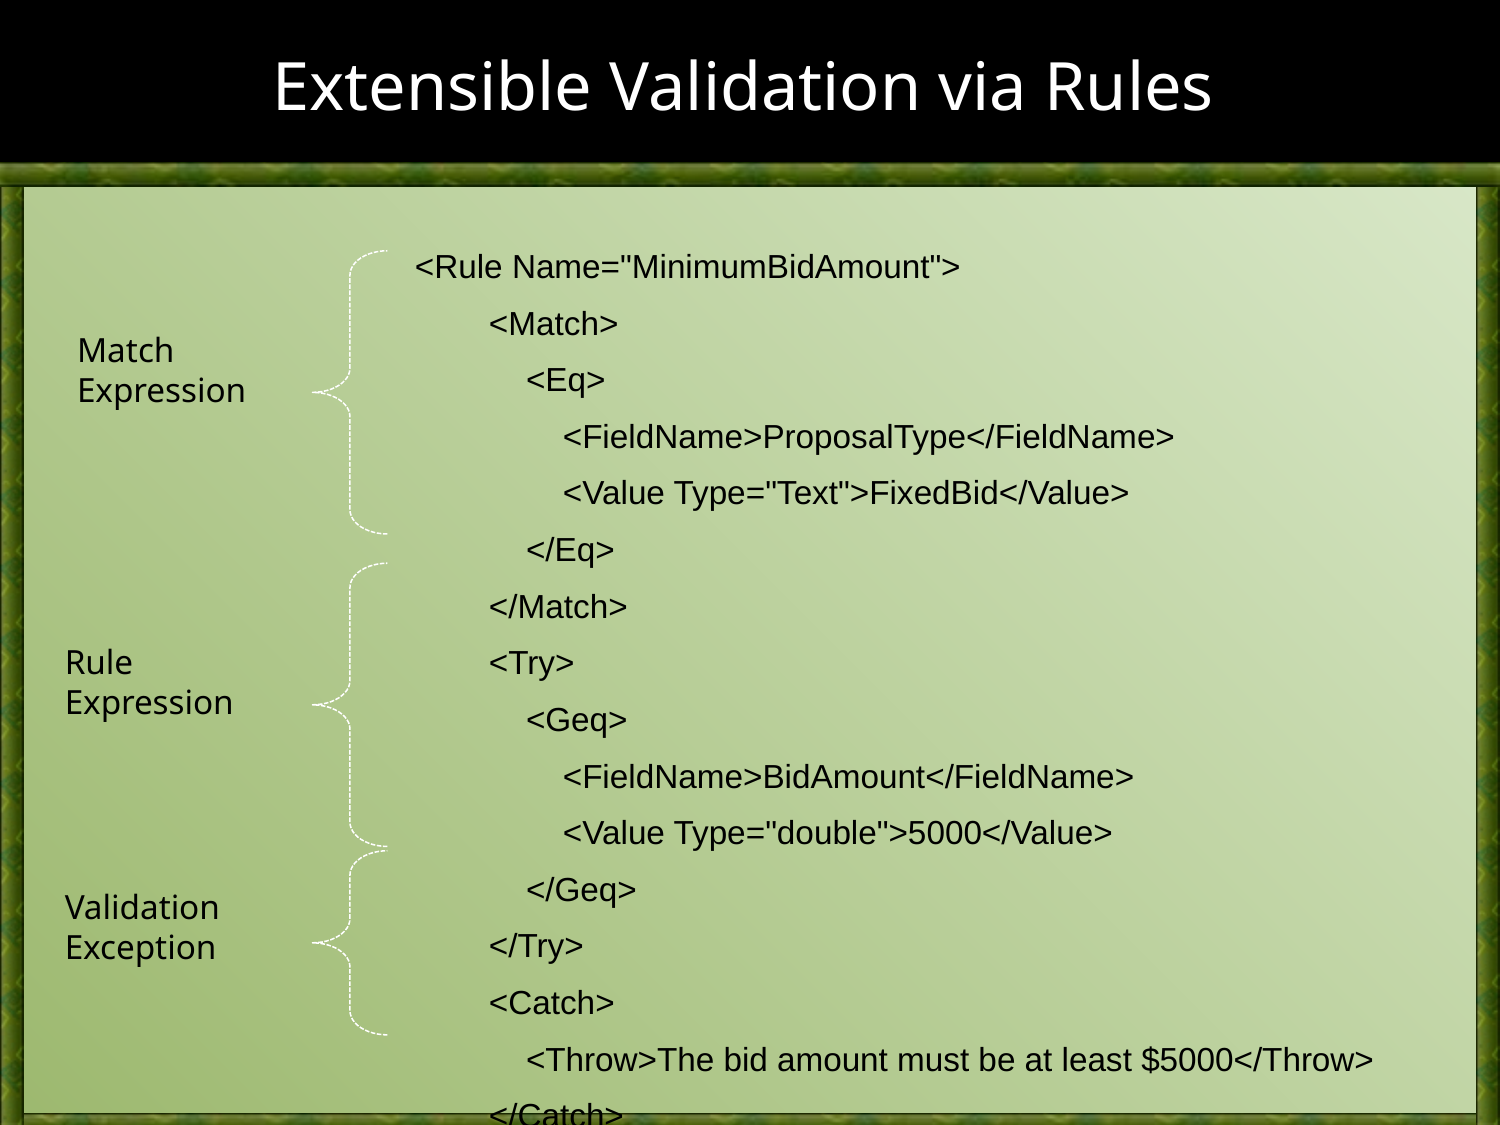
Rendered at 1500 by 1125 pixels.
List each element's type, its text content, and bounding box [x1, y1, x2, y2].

title Extensible Validation via Rules [24, 24, 1463, 143]
list <Rule Name="MinimumBidAmount"> <Match> <Eq> <FieldName>ProposalType</FieldName> <Value Type="Text">FixedBid</Value> </Eq> </Match> <Try> <Geq> <FieldName>BidAmount</FieldName> <Value Type="double">5000</Value> </Geq> </Try> <Catch> <Throw>The bid amount must be at least $5000</Throw> </Catch> </Rule> [399, 237, 1500, 1125]
picture [0, 162, 1500, 1125]
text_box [49, 563, 388, 847]
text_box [49, 850, 388, 1036]
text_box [62, 250, 388, 535]
